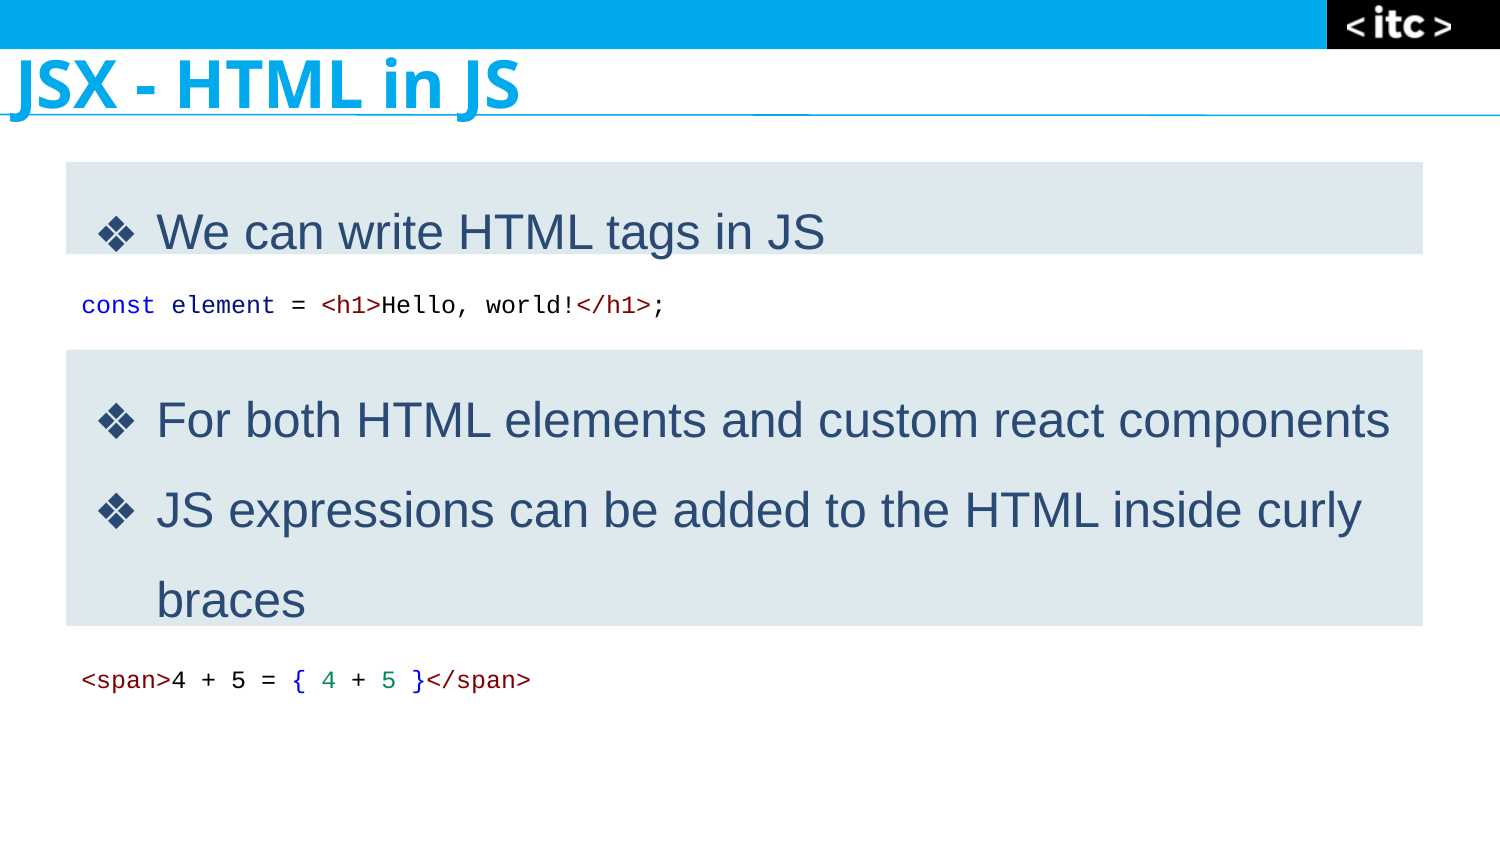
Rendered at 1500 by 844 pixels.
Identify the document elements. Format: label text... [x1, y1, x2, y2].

list const element = <h1>Hello, world!</h1>; [66, 270, 1423, 331]
list <span>4 + 5 = { 4 + 5 }</span> [66, 645, 1423, 706]
list JSX - HTML in JS [0, 48, 1500, 115]
picture [1347, 0, 1451, 43]
list For both HTML elements and custom react components JS expressions can be added to the HTML inside curly braces [66, 349, 1423, 626]
list We can write HTML tags in JS [66, 162, 1423, 255]
